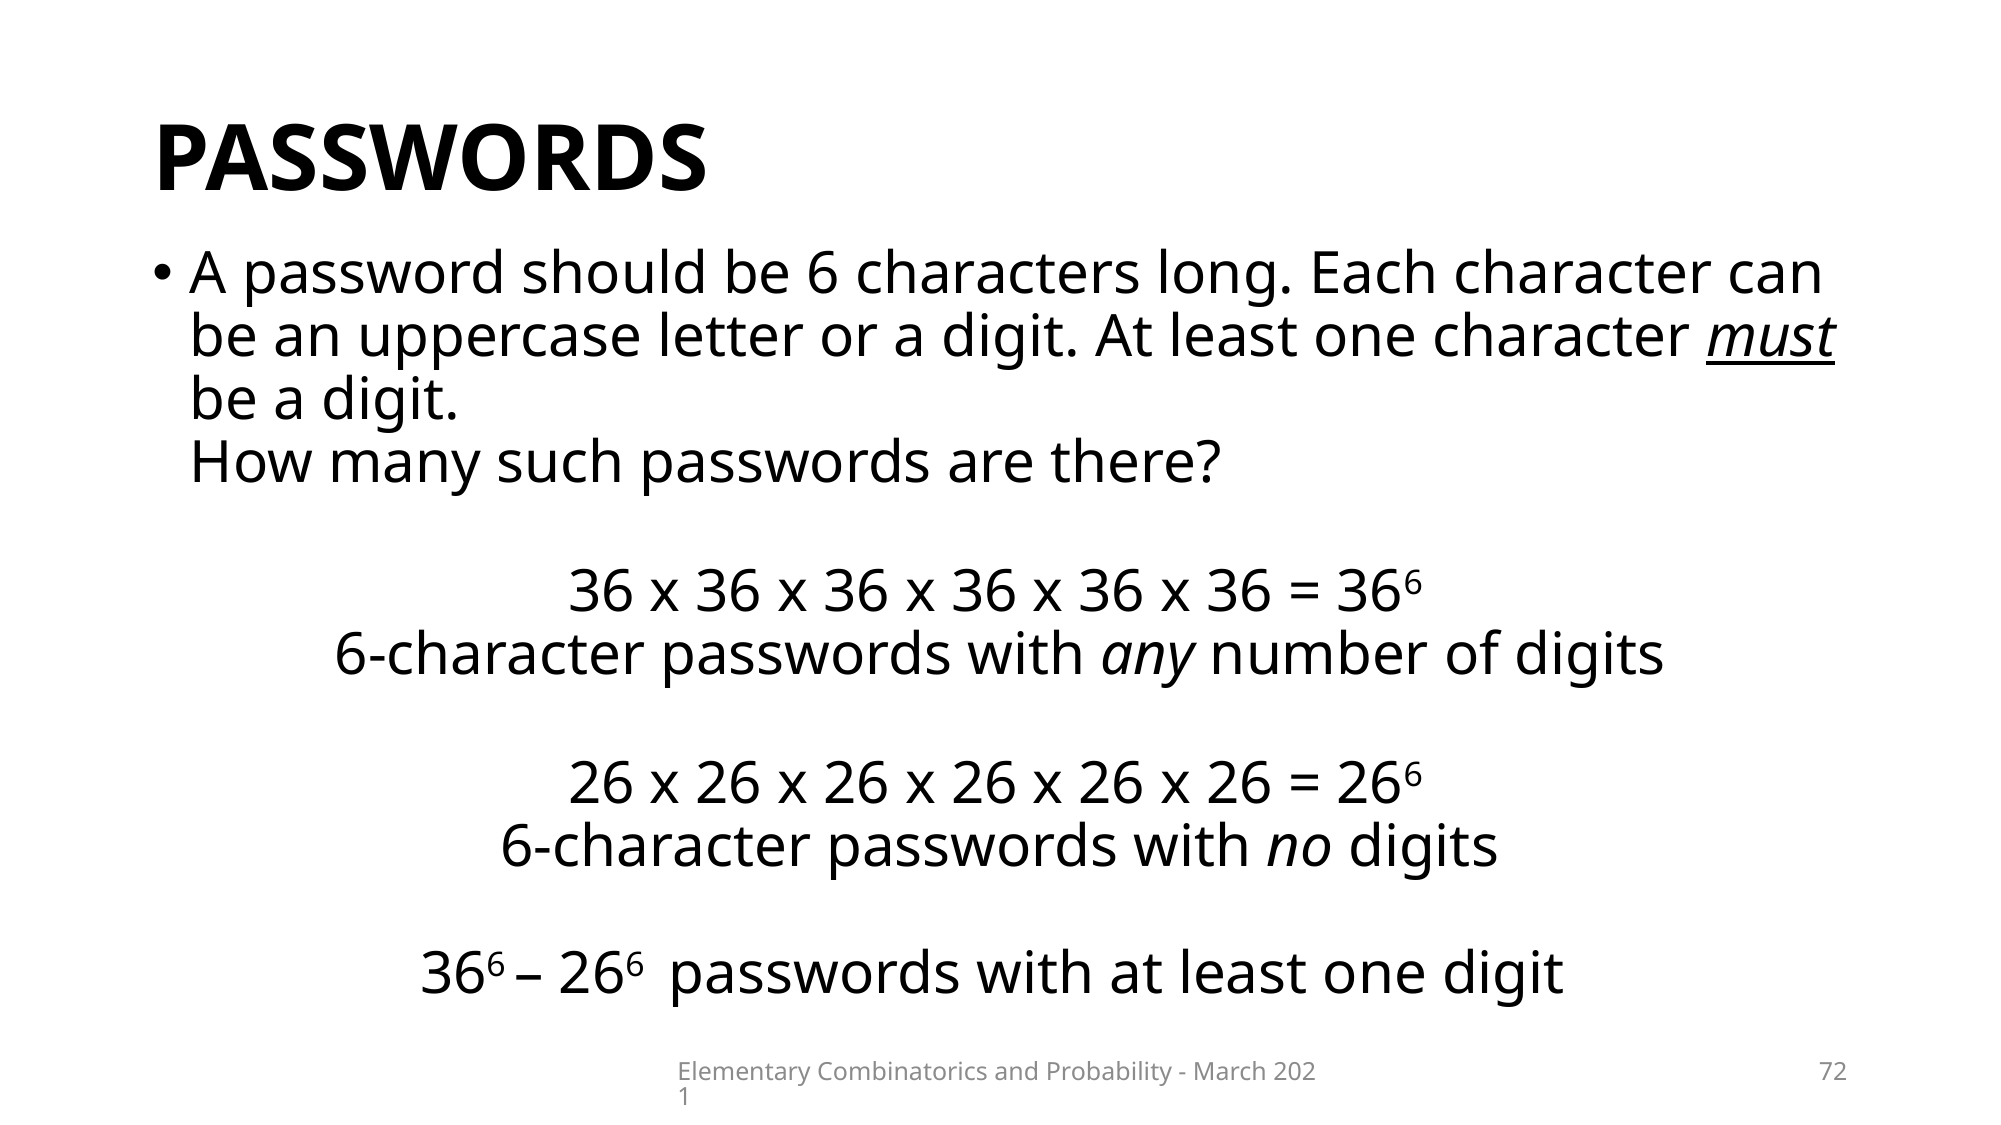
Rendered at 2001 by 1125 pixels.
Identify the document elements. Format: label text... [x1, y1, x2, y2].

footer Elementary Combinatorics and Probability - March 2021 [662, 1042, 1338, 1103]
title PASSWORDS [137, 52, 1863, 235]
slide_number 72 [1412, 1042, 1863, 1103]
list A password should be 6 characters long. Each character can be an uppercase letter or a digit. At least one character must be a digit. How many such passwords are there? 36 x 36 x 36 x 36 x 36 x 36 = 366 6-character passwords with any number of digits 26 x 26 x 26 x 26 x 26 x 26 = 266 6-character passwords with no digits 366 – 266 passwords with at least one digit [137, 235, 1863, 1043]
